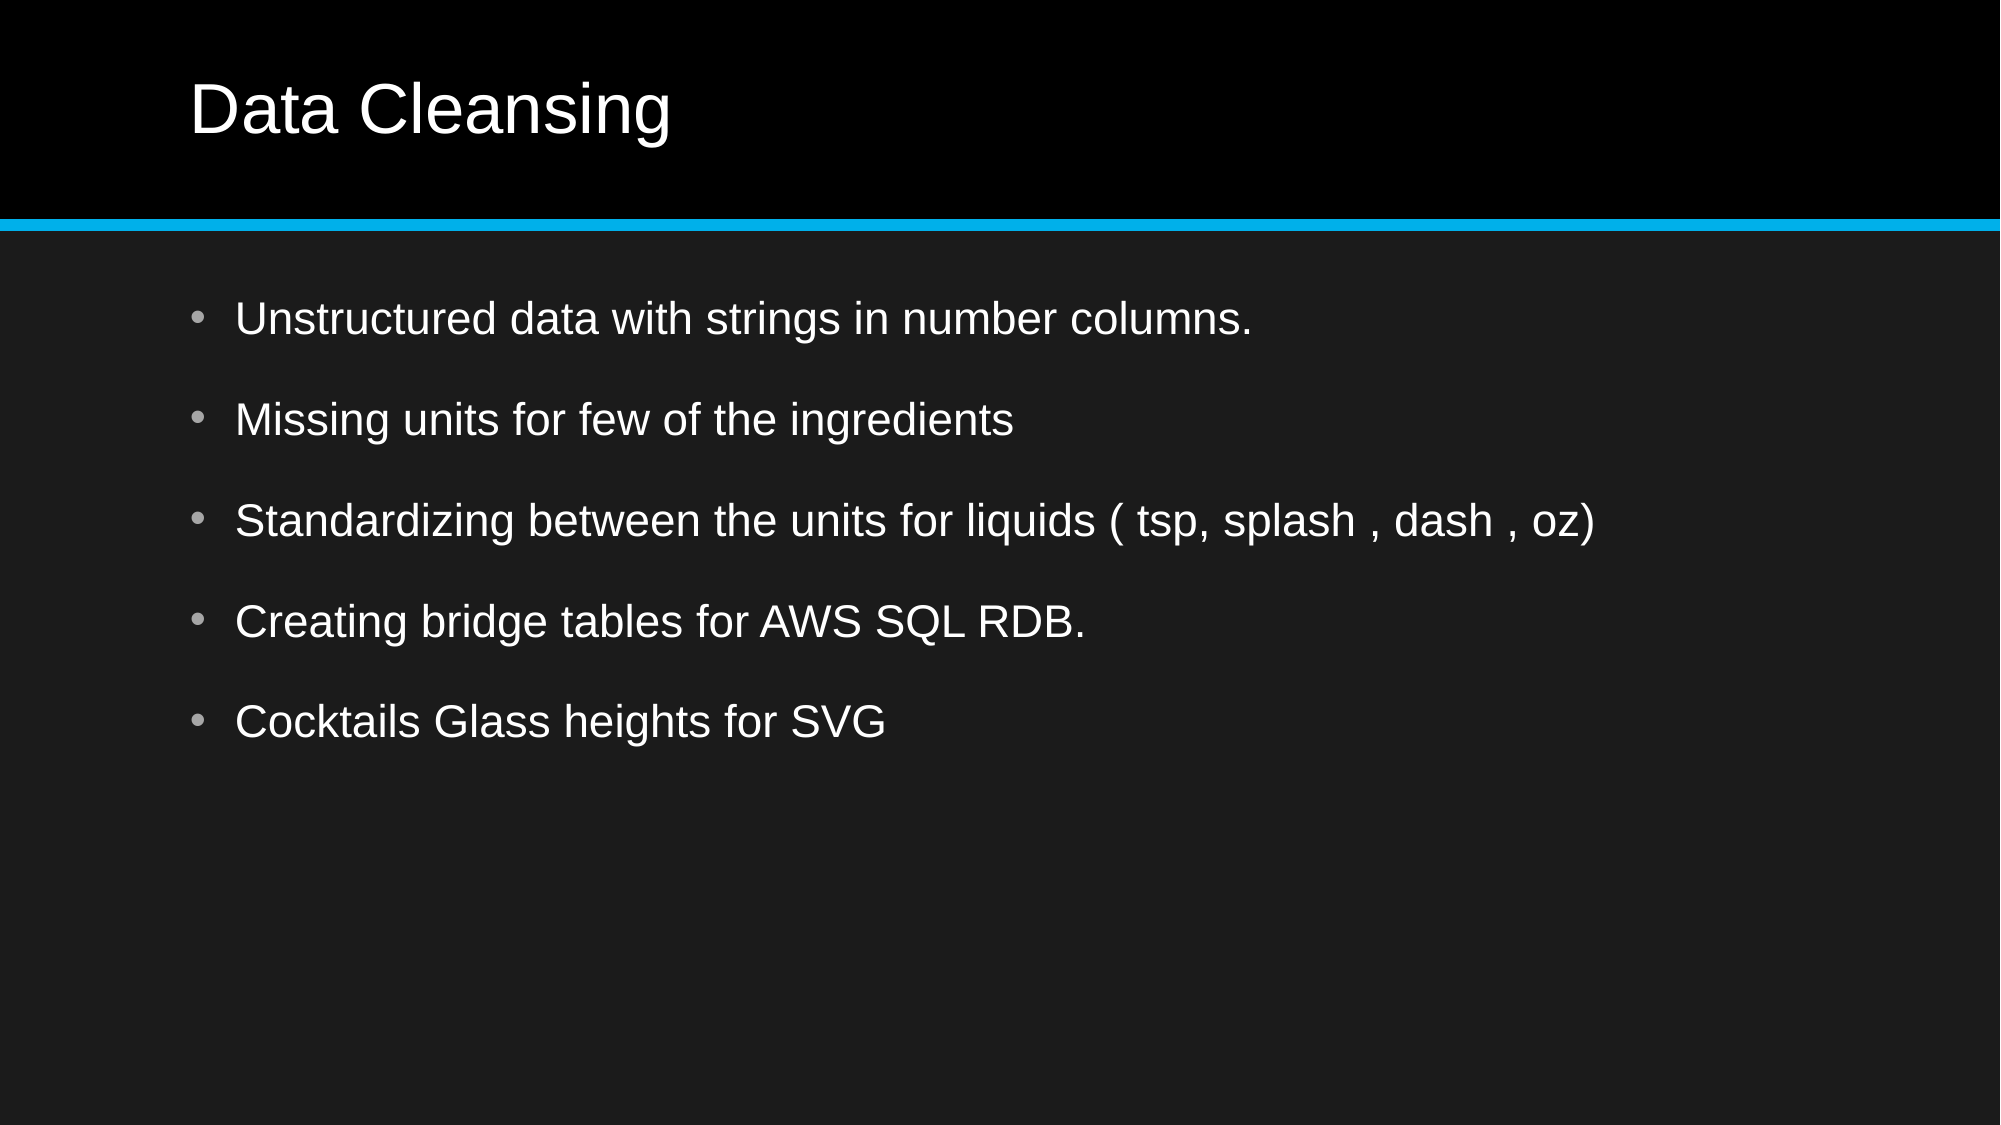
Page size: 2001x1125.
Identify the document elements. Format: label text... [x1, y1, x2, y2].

title Data Cleansing [174, 20, 1825, 201]
list Unstructured data with strings in number columns. Missing units for few of the ingredients Standardizing between the units for liquids ( tsp, splash , dash , oz) Creating bridge tables for AWS SQL RDB. Cocktails Glass heights for SVG [174, 281, 1825, 1013]
